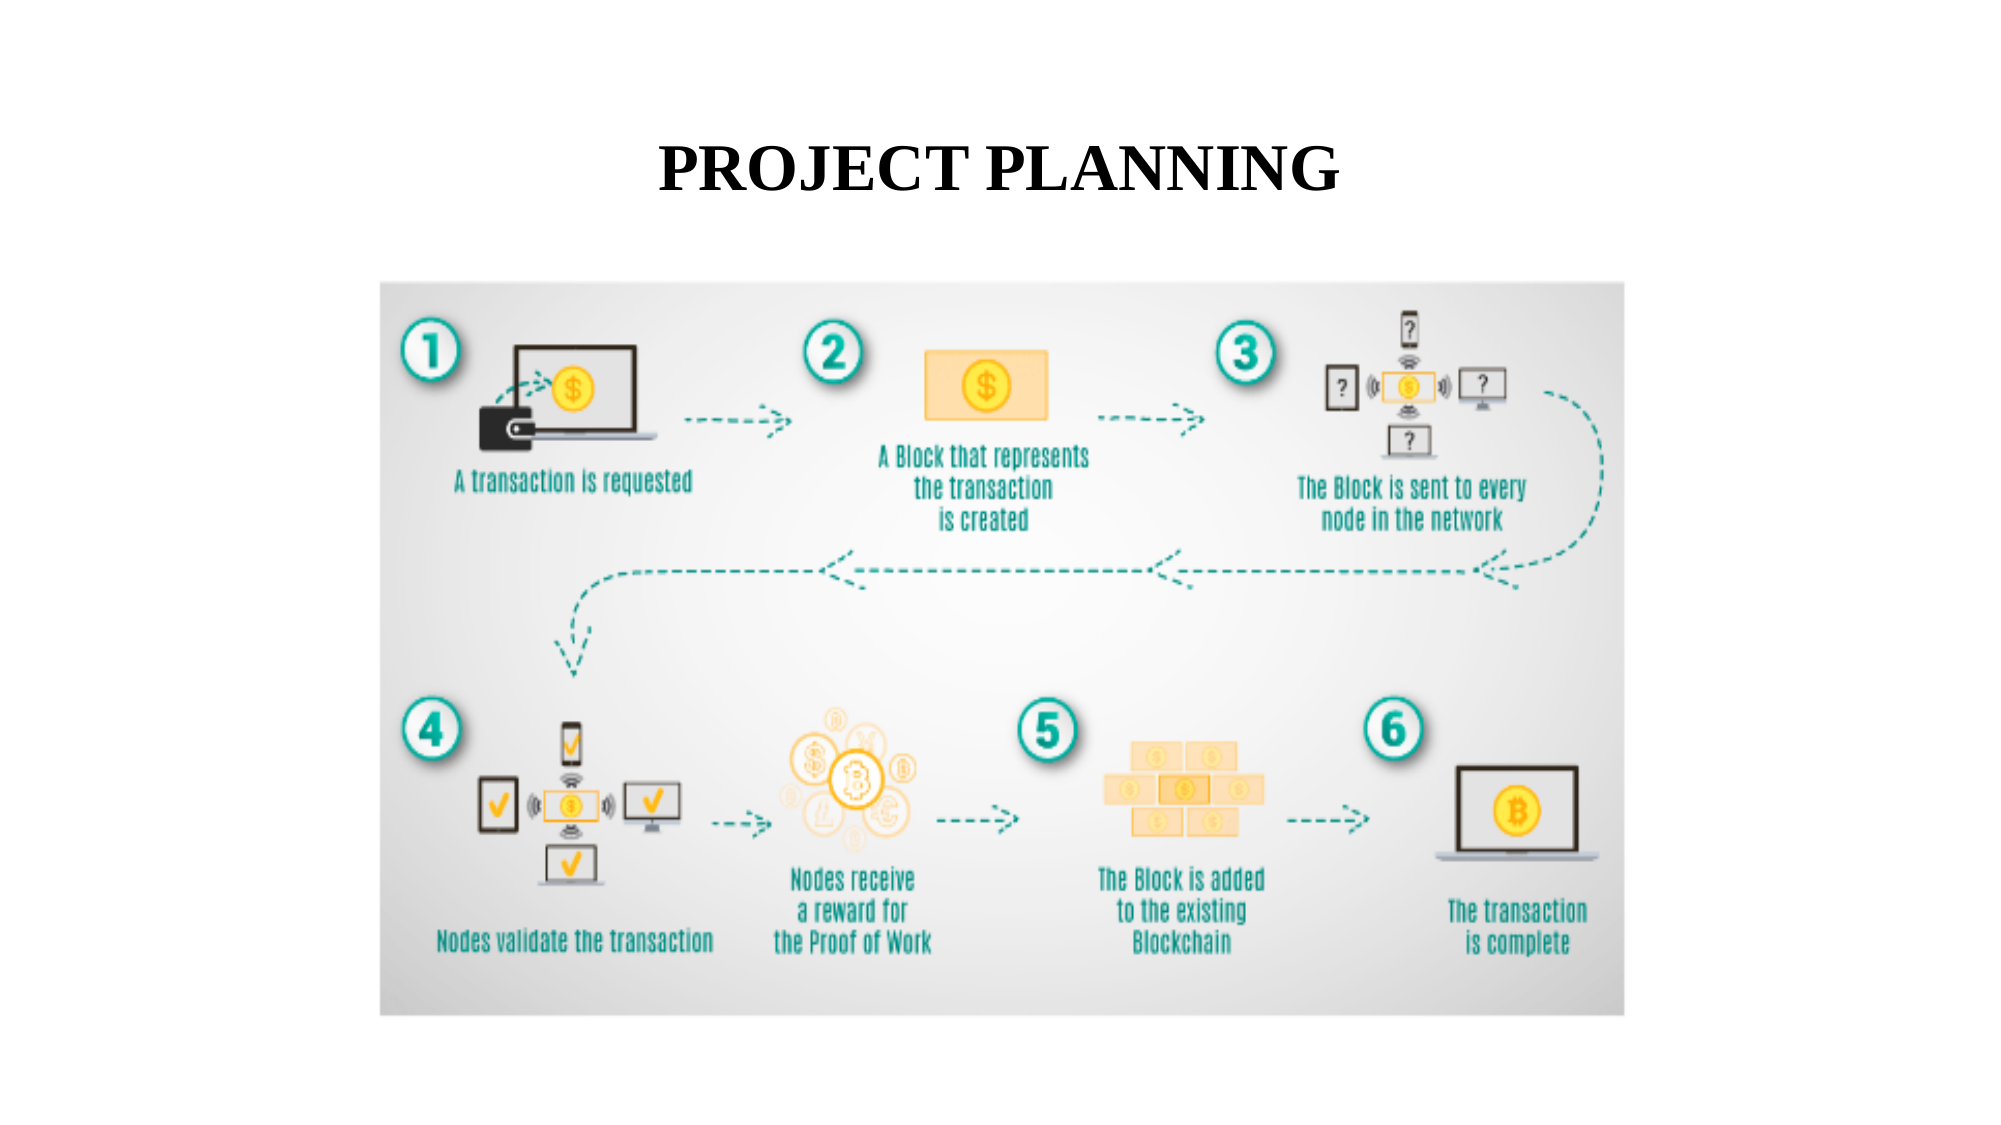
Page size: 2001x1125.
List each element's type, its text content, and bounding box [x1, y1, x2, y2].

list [366, 277, 1631, 1026]
title PROJECT PLANNING [137, 59, 1863, 278]
